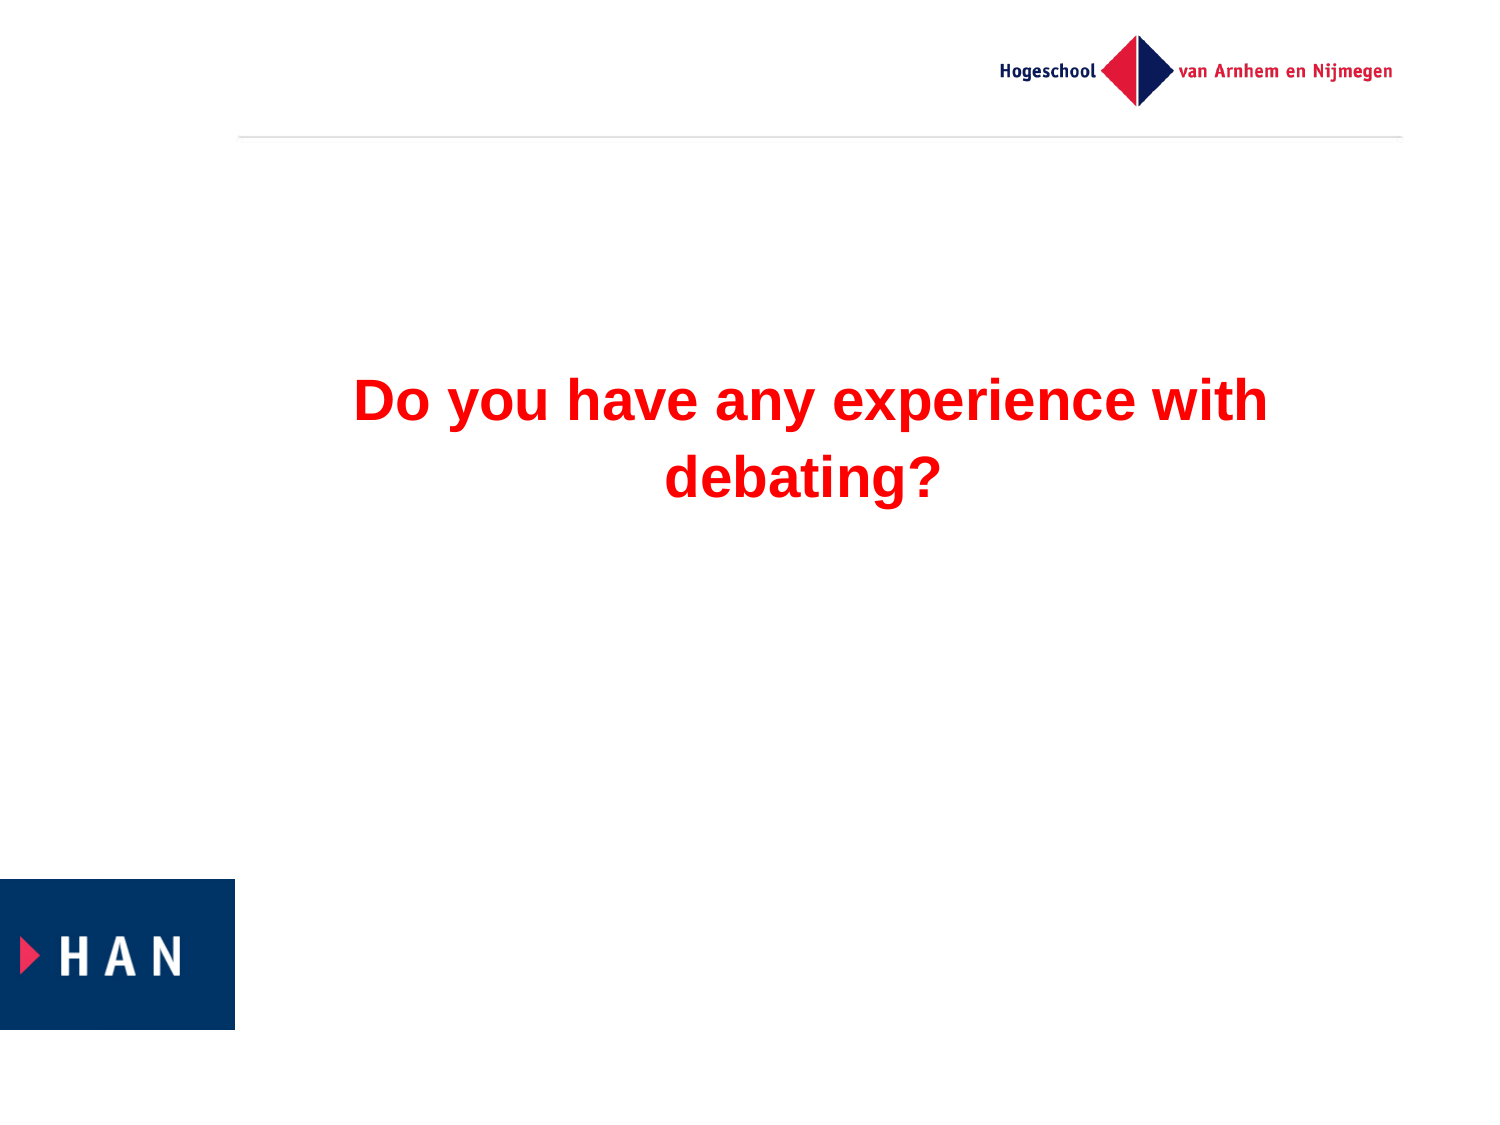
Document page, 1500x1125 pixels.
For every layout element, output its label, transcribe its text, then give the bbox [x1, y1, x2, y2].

picture [0, 879, 235, 1030]
picture [992, 29, 1406, 113]
list Do you have any experience with debating? [236, 265, 1403, 880]
picture [233, 126, 1412, 145]
